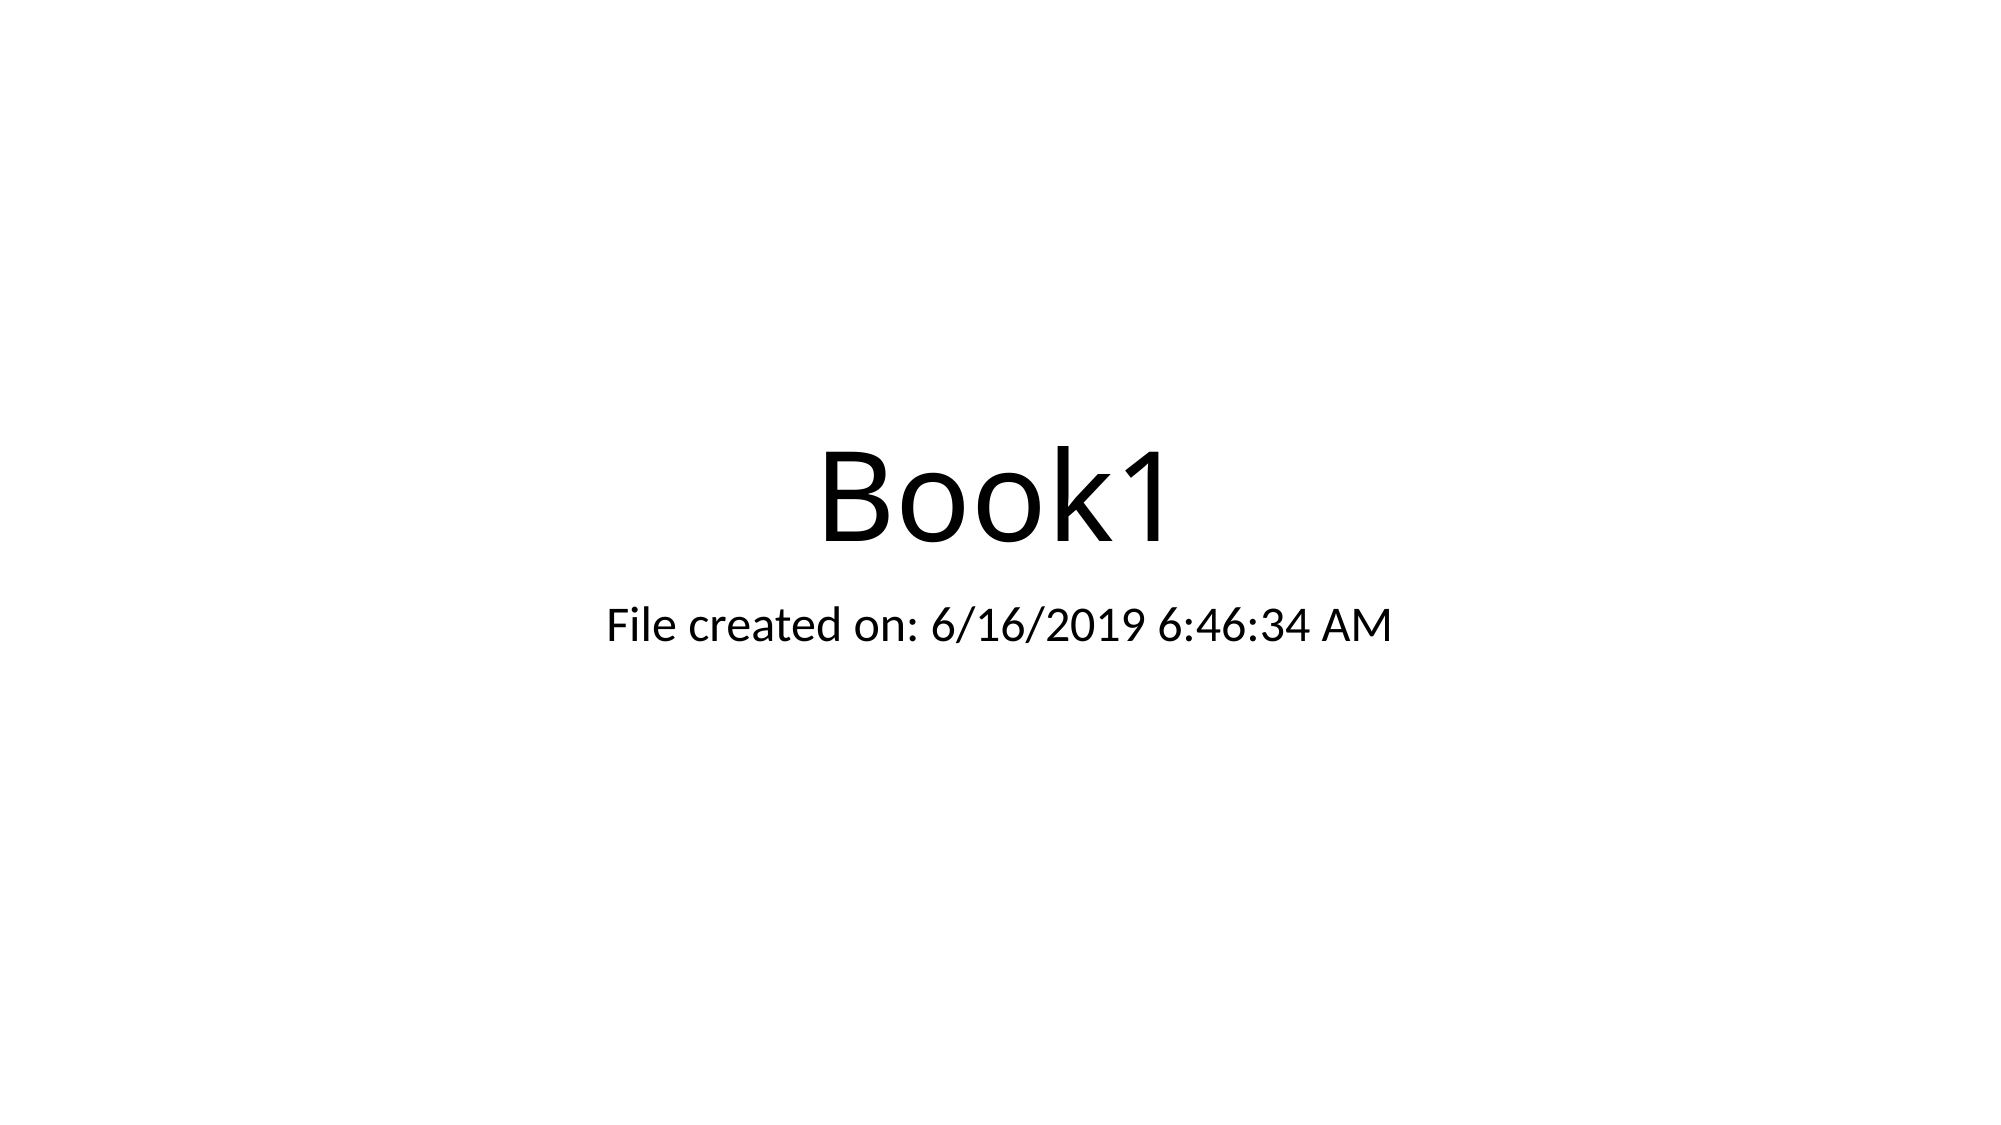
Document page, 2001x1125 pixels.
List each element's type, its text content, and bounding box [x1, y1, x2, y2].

subtitle File created on: 6/16/2019 6:46:34 AM [249, 590, 1750, 863]
title Book1 [249, 184, 1750, 576]
